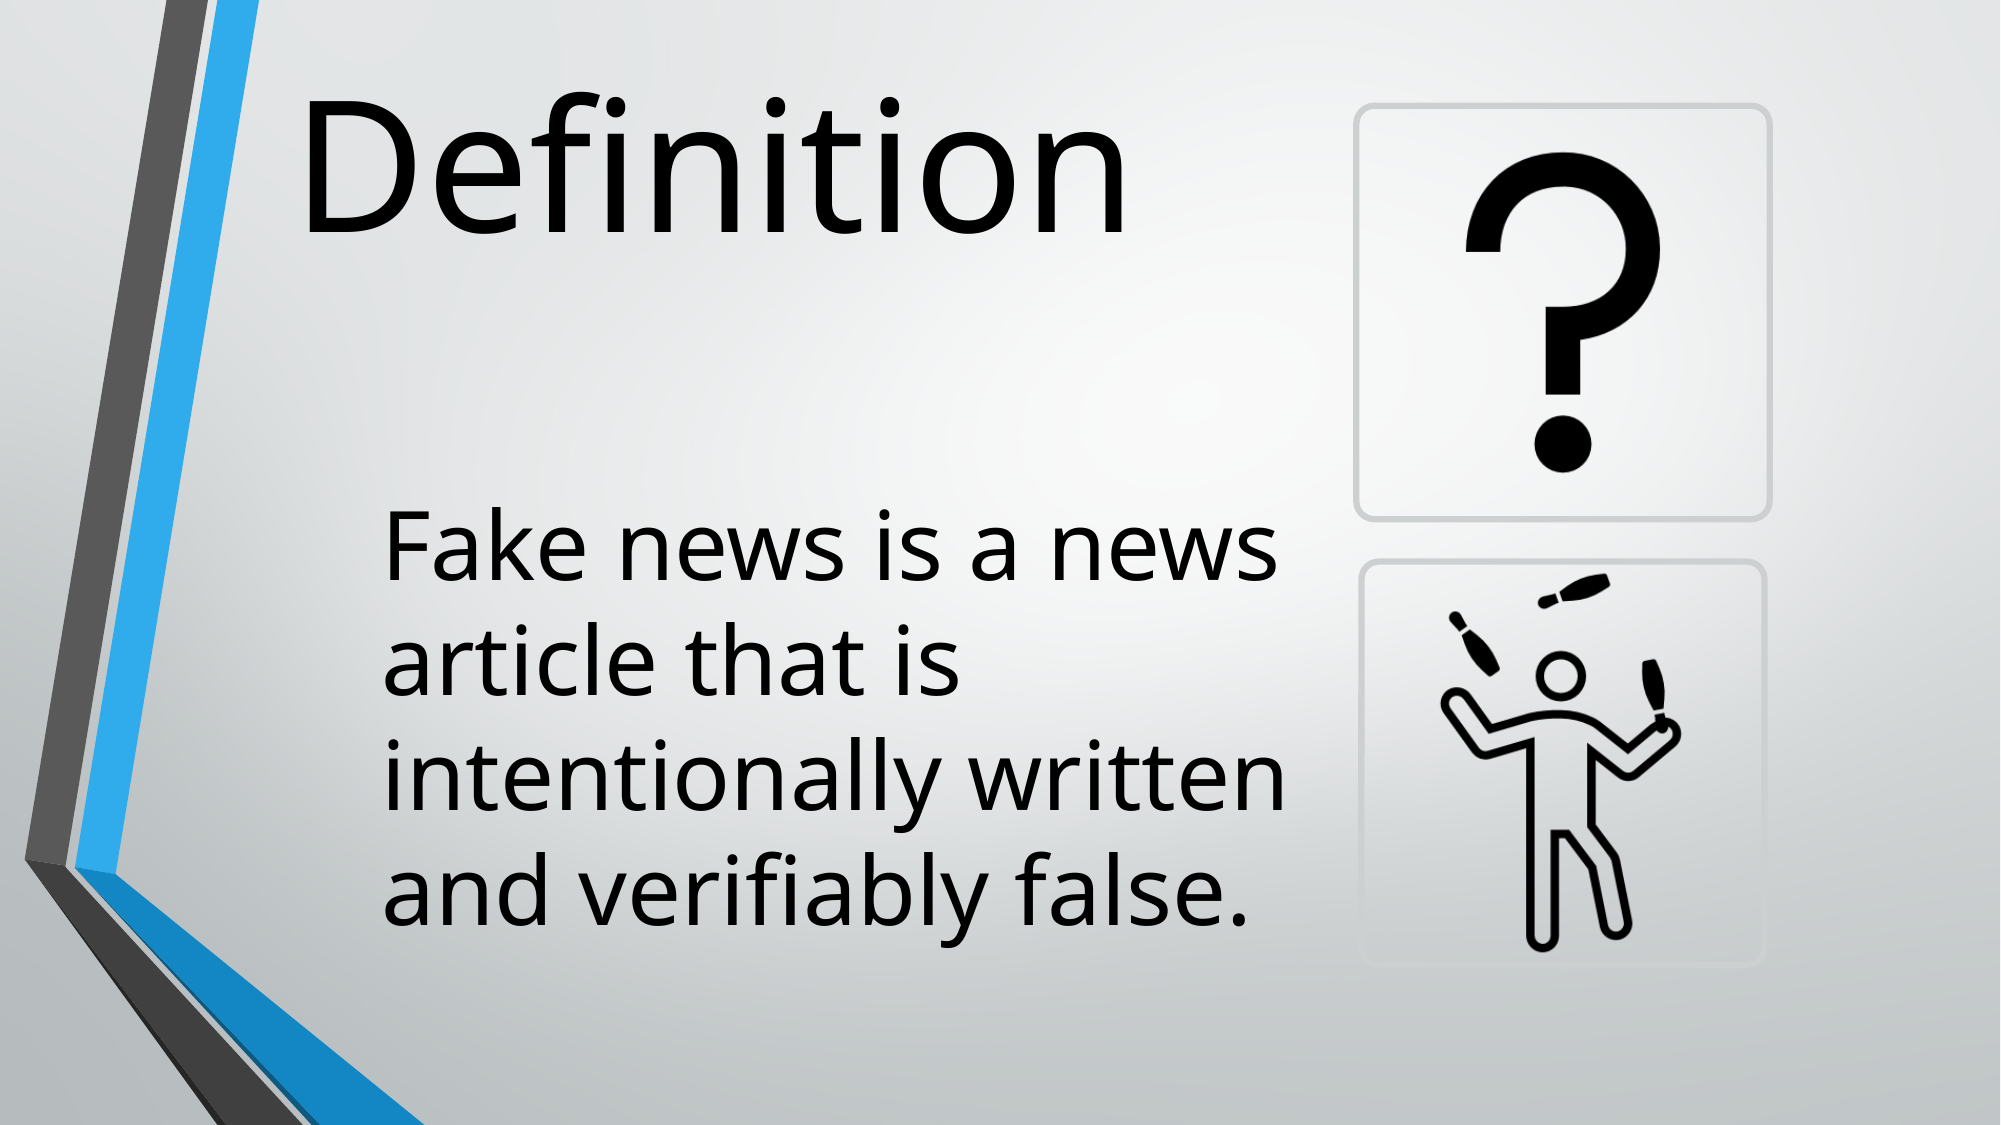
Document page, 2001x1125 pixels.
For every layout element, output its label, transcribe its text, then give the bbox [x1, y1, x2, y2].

picture [1361, 561, 1765, 965]
text_box Fake news is a news article that is intentionally written and verifiably false. [366, 458, 1310, 971]
picture [1355, 105, 1770, 520]
title Definition [243, 15, 1187, 304]
